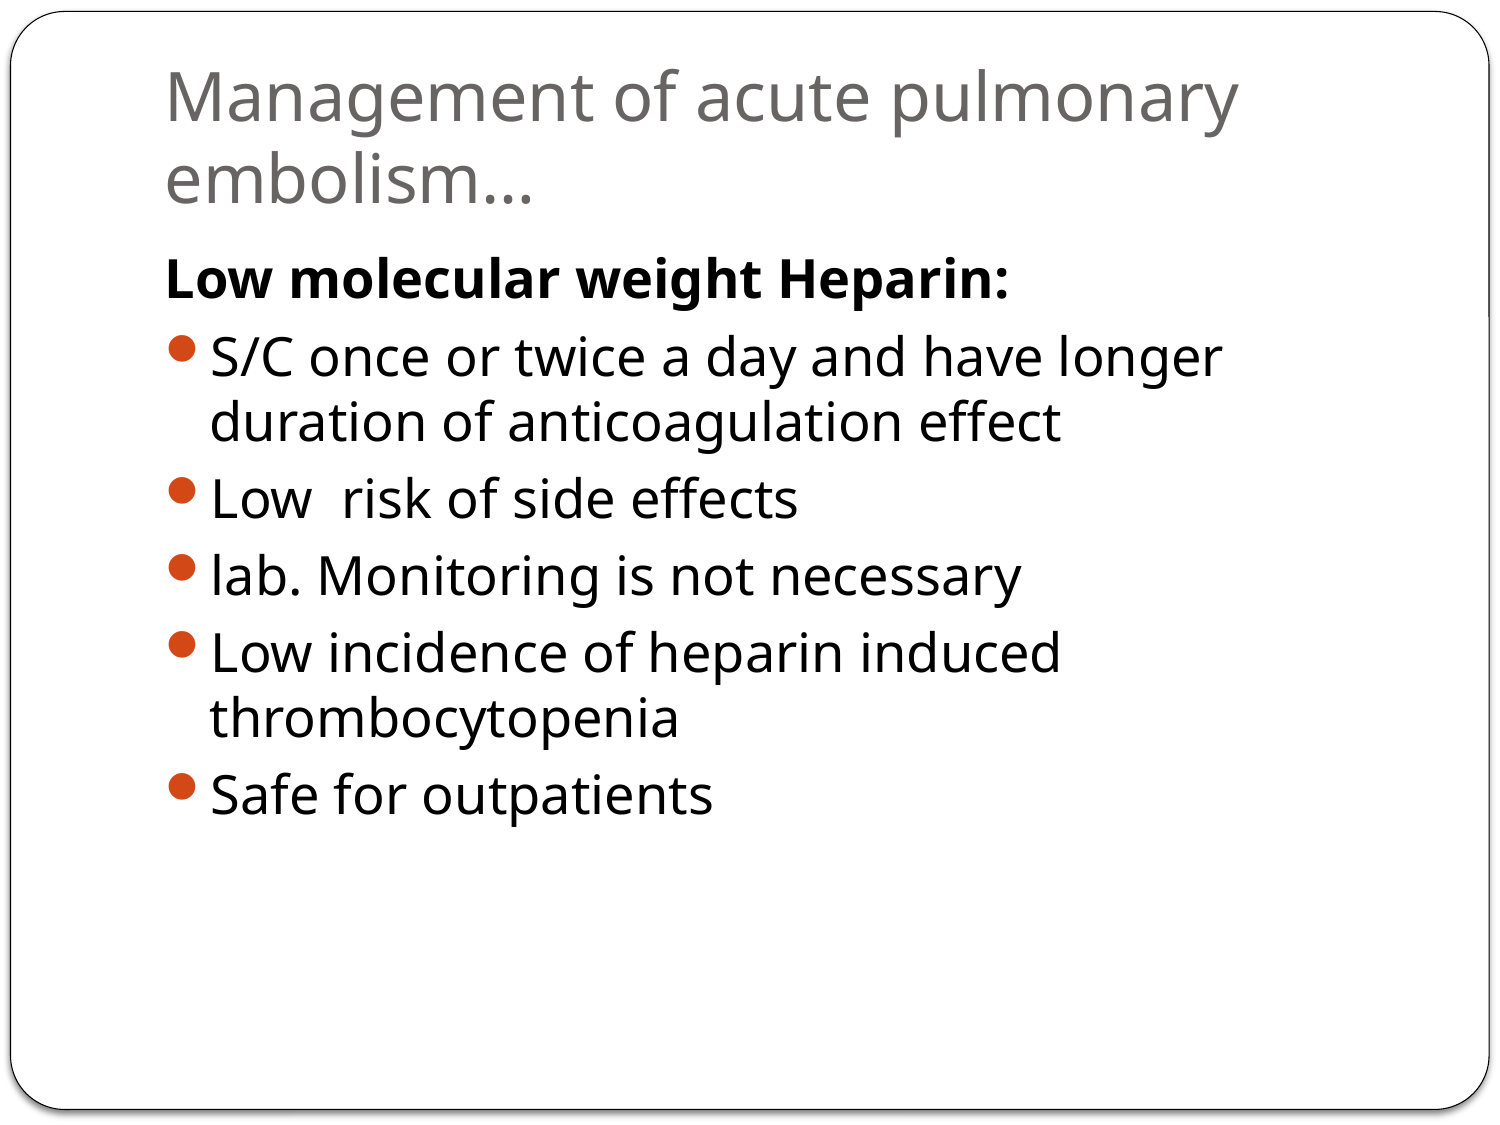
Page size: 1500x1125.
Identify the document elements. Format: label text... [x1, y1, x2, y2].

title Management of acute pulmonary embolism… [150, 45, 1425, 233]
list Low molecular weight Heparin: S/C once or twice a day and have longer duration of anticoagulation effect Low risk of side effects lab. Monitoring is not necessary Low incidence of heparin induced thrombocytopenia Safe for outpatients [150, 237, 1425, 988]
